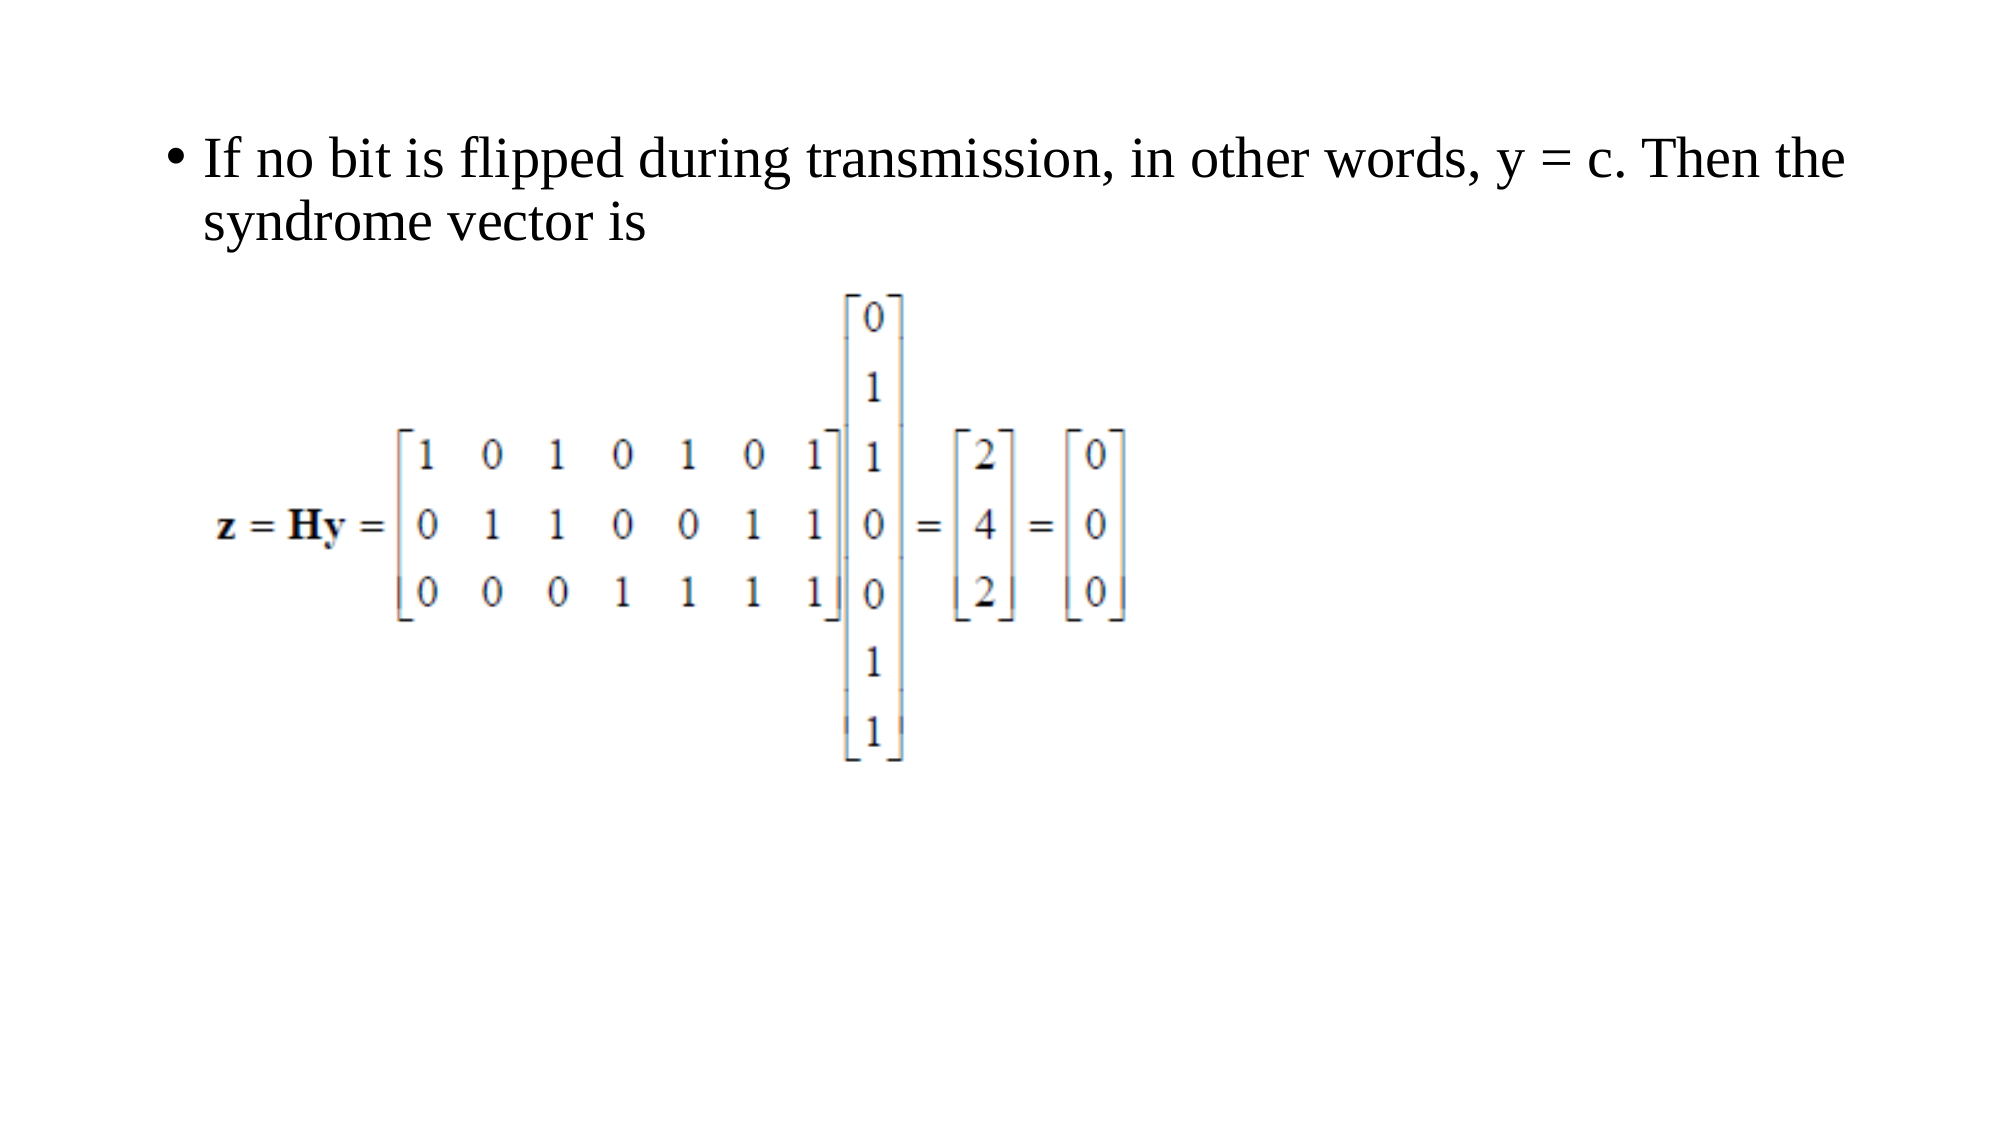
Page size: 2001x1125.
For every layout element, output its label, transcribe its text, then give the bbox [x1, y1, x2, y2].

picture [206, 275, 1141, 772]
list If no bit is flipped during transmission, in other words, y = c. Then the syndrome vector is [150, 120, 1876, 322]
